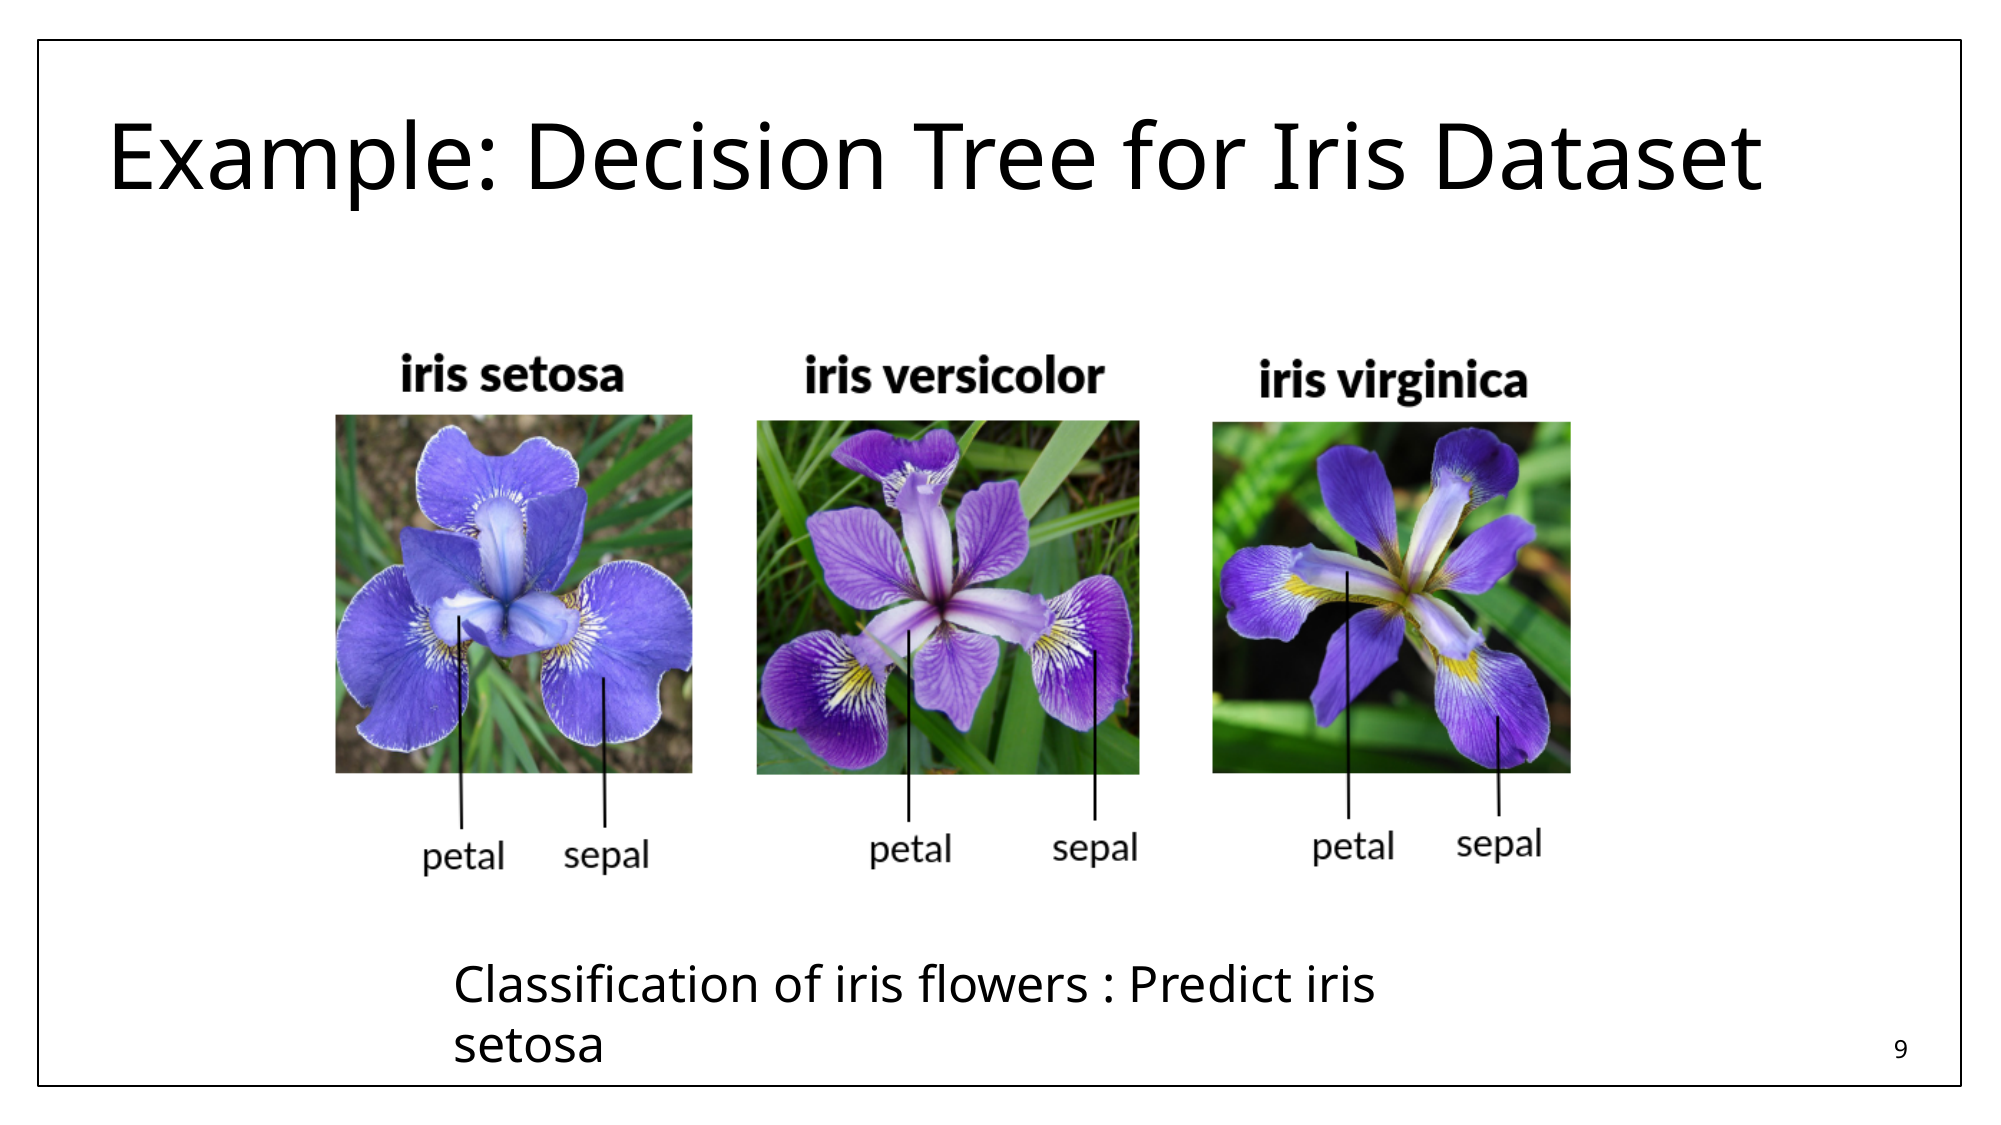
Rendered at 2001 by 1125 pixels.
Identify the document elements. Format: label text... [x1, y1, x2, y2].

picture [234, 282, 1667, 924]
title Example: Decision Tree for Iris Dataset [91, 48, 1924, 271]
text_box Classification of iris flowers : Predict iris setosa [438, 945, 1432, 1021]
slide_number ‹#› [1643, 1020, 1924, 1081]
